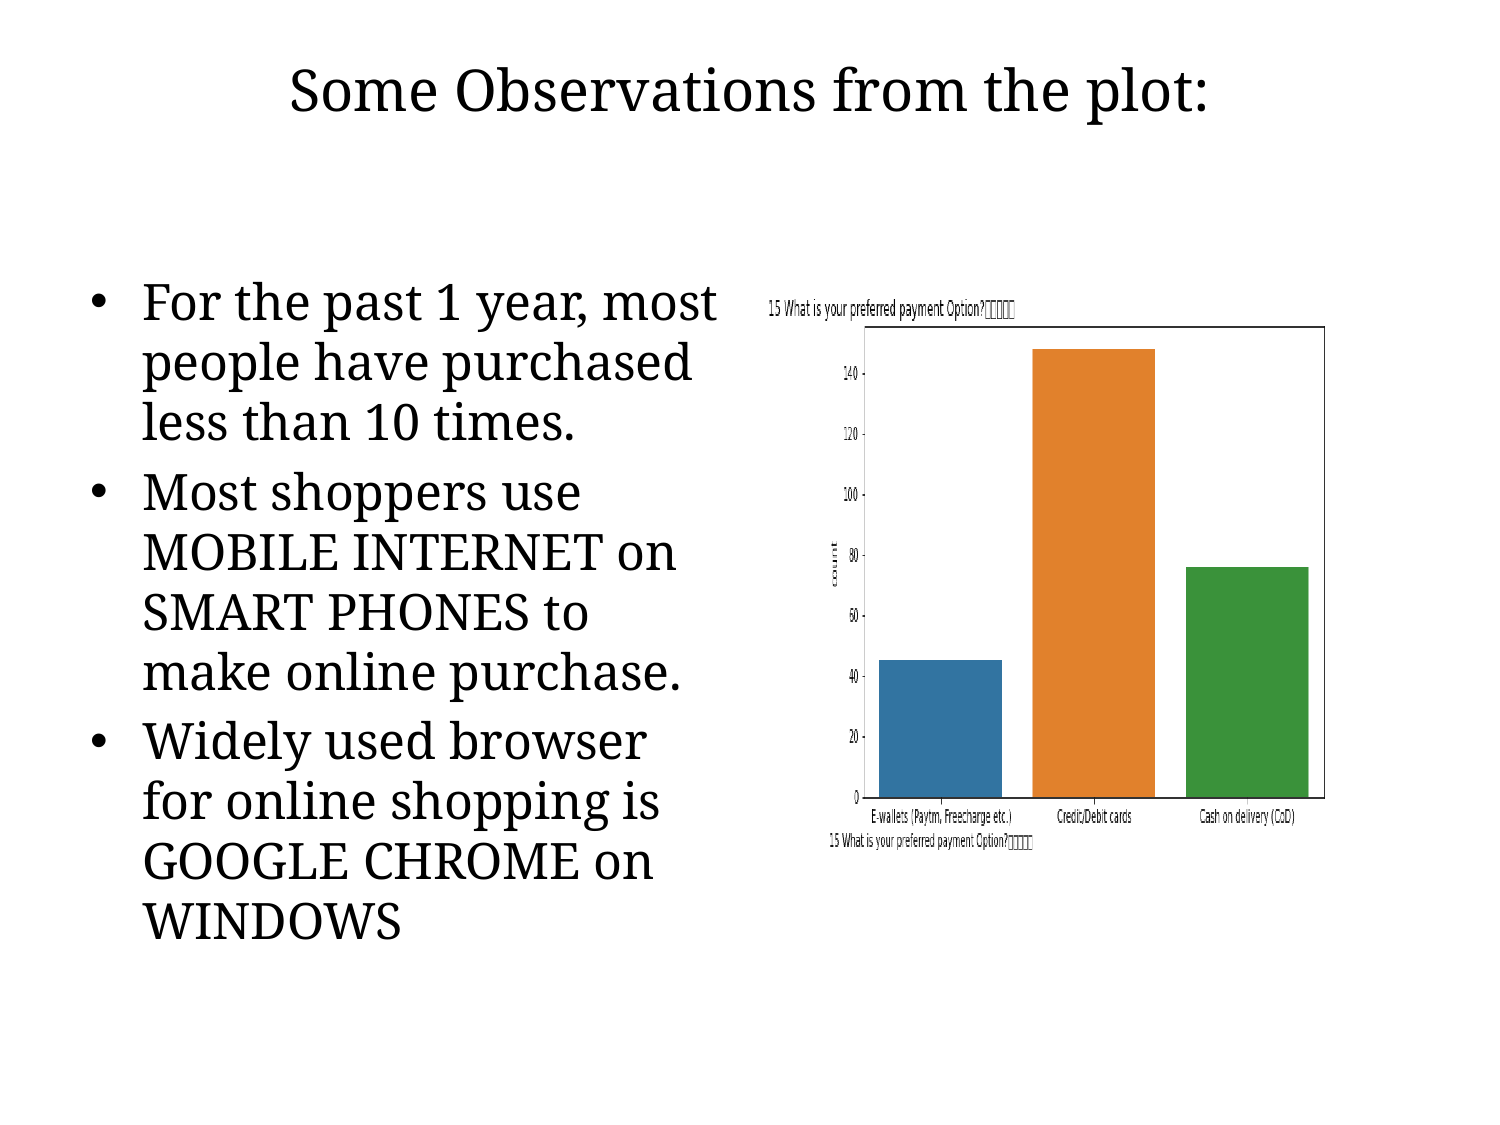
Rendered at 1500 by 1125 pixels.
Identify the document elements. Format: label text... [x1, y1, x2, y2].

title Some Observations from the plot: [75, 45, 1425, 200]
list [762, 287, 1426, 863]
list For the past 1 year, most people have purchased less than 10 times. Most shoppers use MOBILE INTERNET on SMART PHONES to make online purchase. Widely used browser for online shopping is GOOGLE CHROME on WINDOWS [75, 262, 738, 1005]
